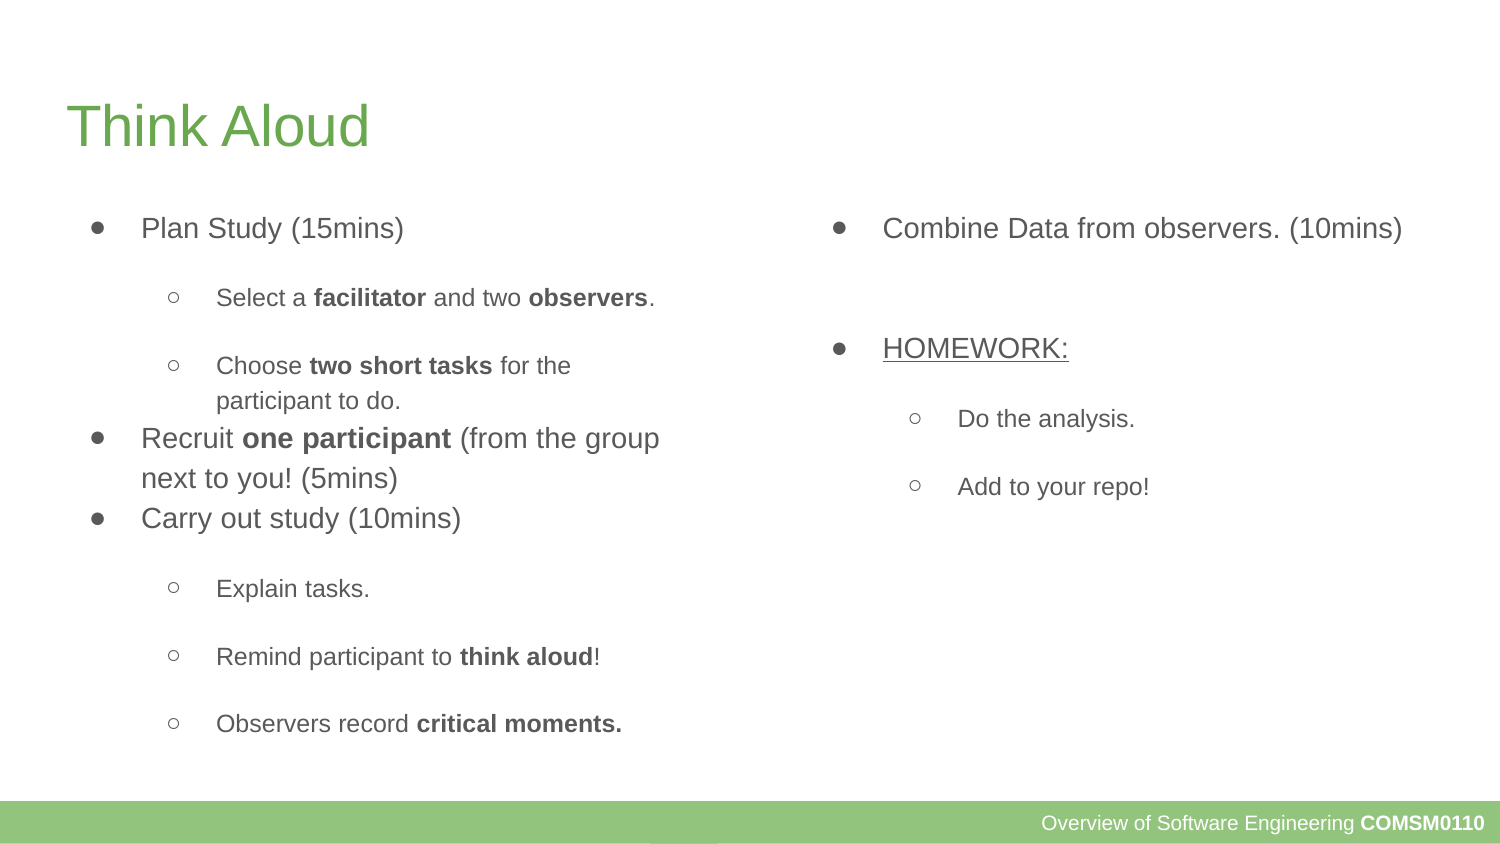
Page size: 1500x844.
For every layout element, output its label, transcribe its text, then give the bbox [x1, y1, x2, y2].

list Plan Study (15mins) Select a facilitator and two observers. Choose two short tasks for the participant to do. Recruit one participant (from the group next to you! (5mins) Carry out study (10mins) Explain tasks. Remind participant to think aloud! Observers record critical moments. [51, 189, 708, 750]
title Think Aloud [51, 72, 1449, 167]
list Combine Data from observers. (10mins) HOMEWORK: Do the analysis. Add to your repo! [792, 189, 1449, 750]
